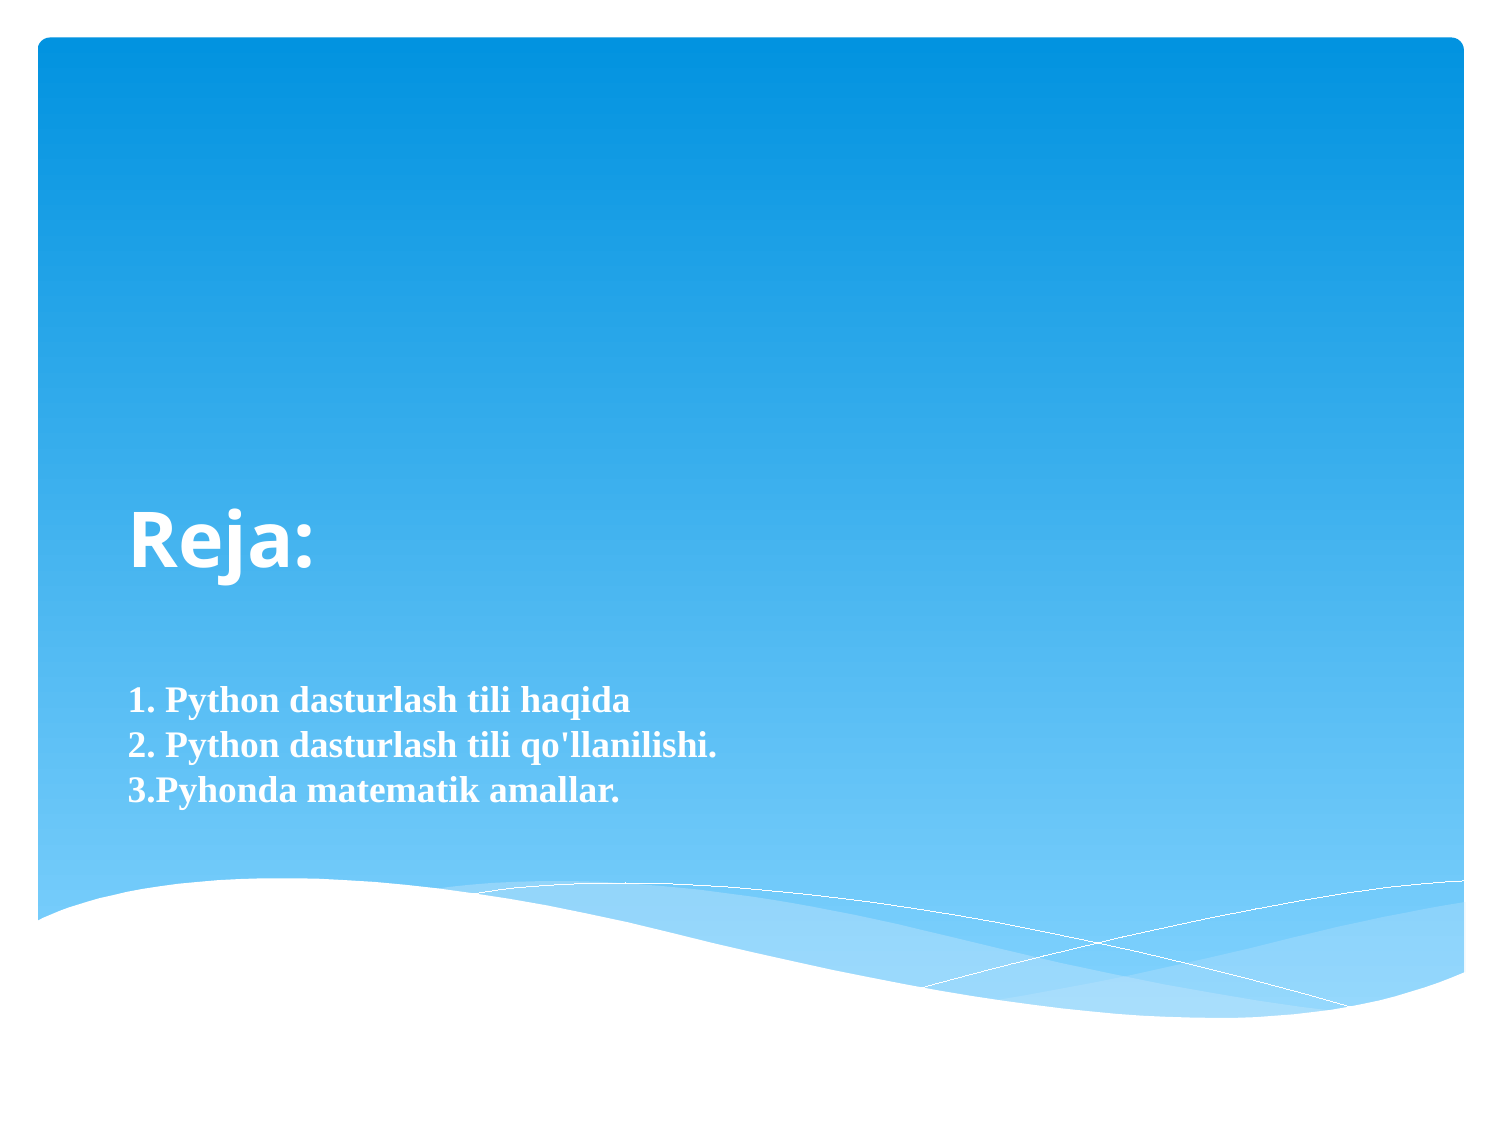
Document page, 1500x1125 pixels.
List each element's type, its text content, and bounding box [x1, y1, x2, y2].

title Reja: 1. Python dasturlash tili haqida 2. Python dasturlash tili qo'llanilishi. 3.Pyhonda matematik amallar. [112, 217, 1388, 908]
